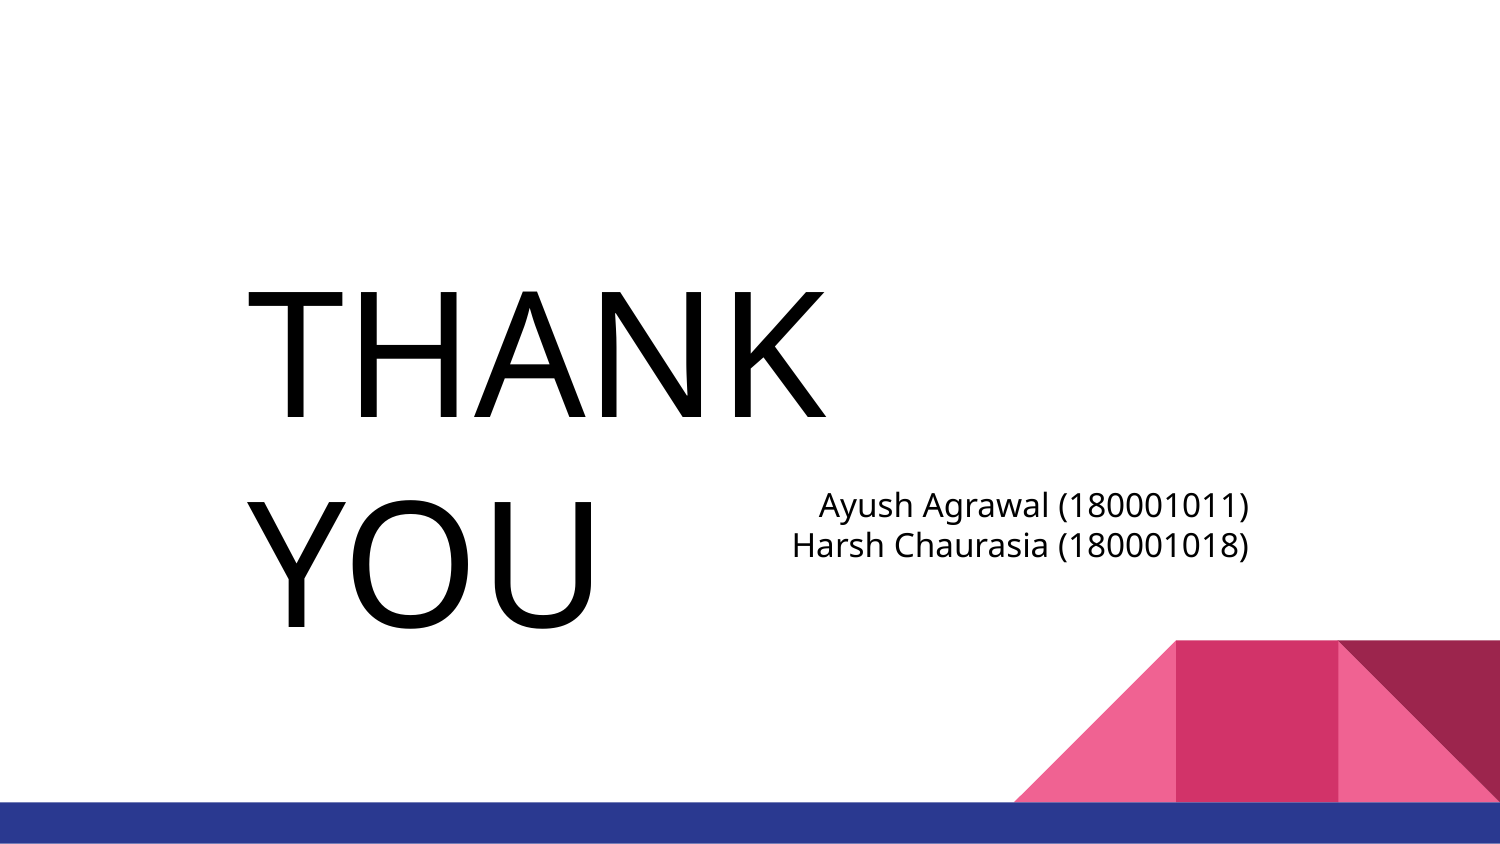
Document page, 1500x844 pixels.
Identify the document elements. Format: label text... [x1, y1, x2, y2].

text_box THANK YOU [232, 227, 1241, 413]
text_box Ayush Agrawal (180001011) Harsh Chaurasia (180001018) [772, 469, 1265, 623]
